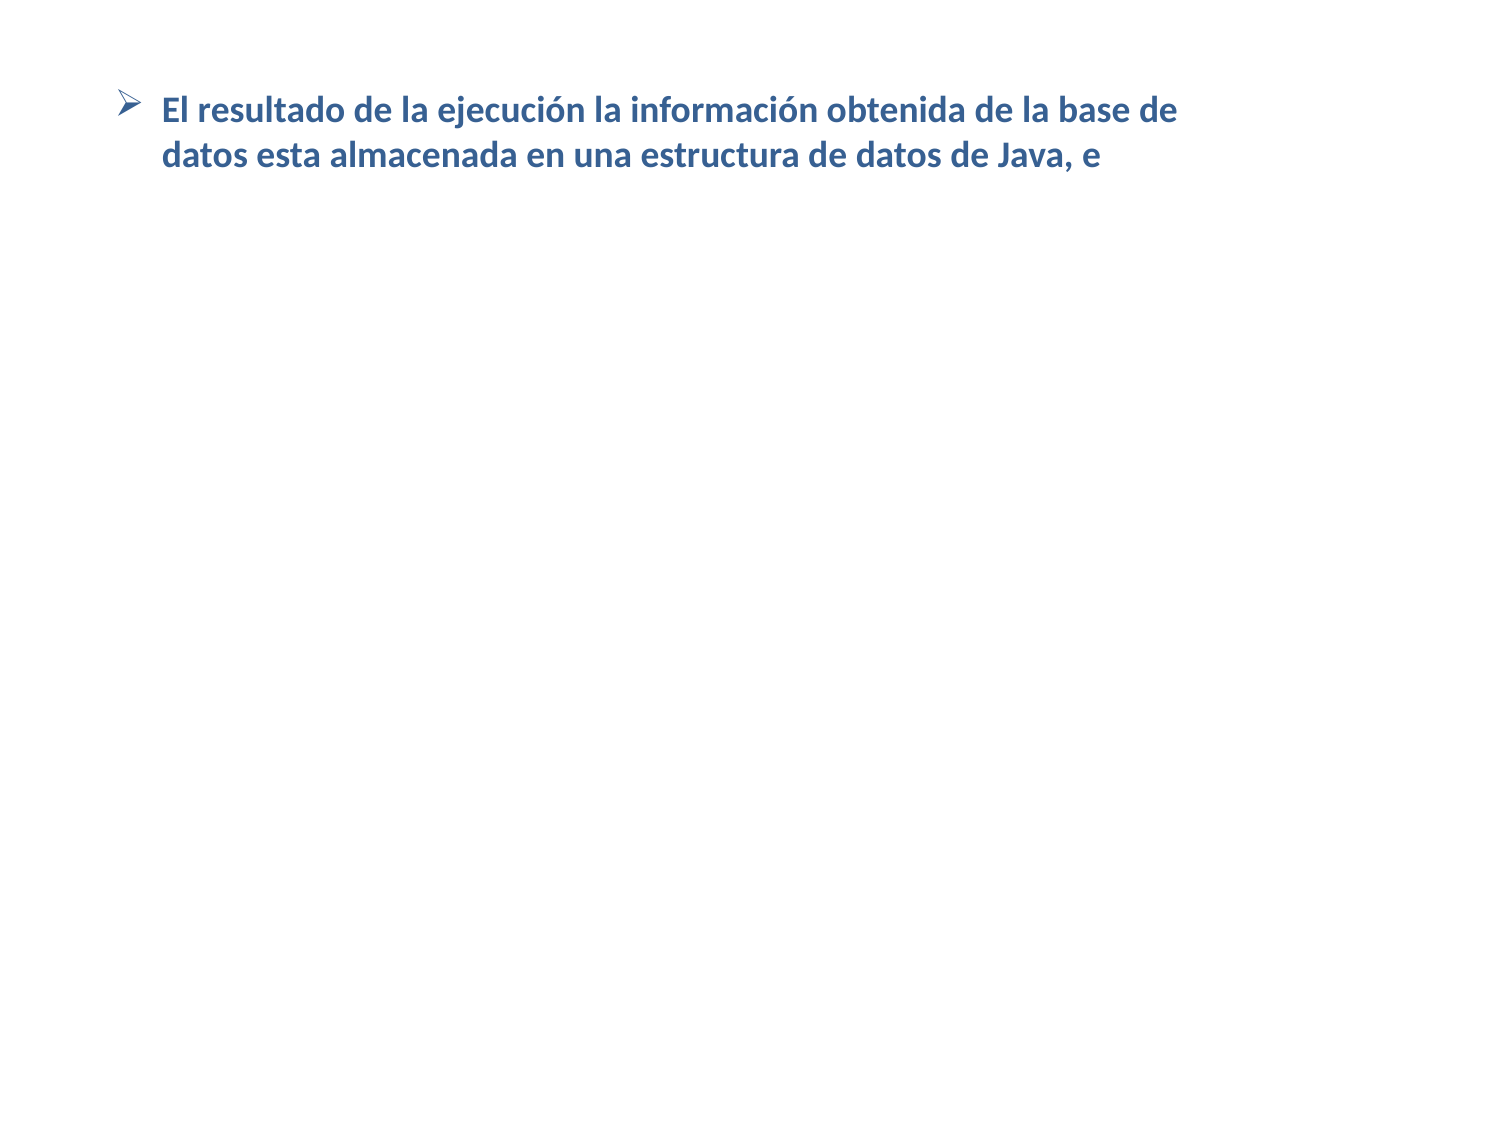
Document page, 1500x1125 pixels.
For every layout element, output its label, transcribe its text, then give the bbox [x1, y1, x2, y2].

text_box El resultado de la ejecución la información obtenida de la base de datos esta almacenada en una estructura de datos de Java, e [100, 78, 1282, 183]
